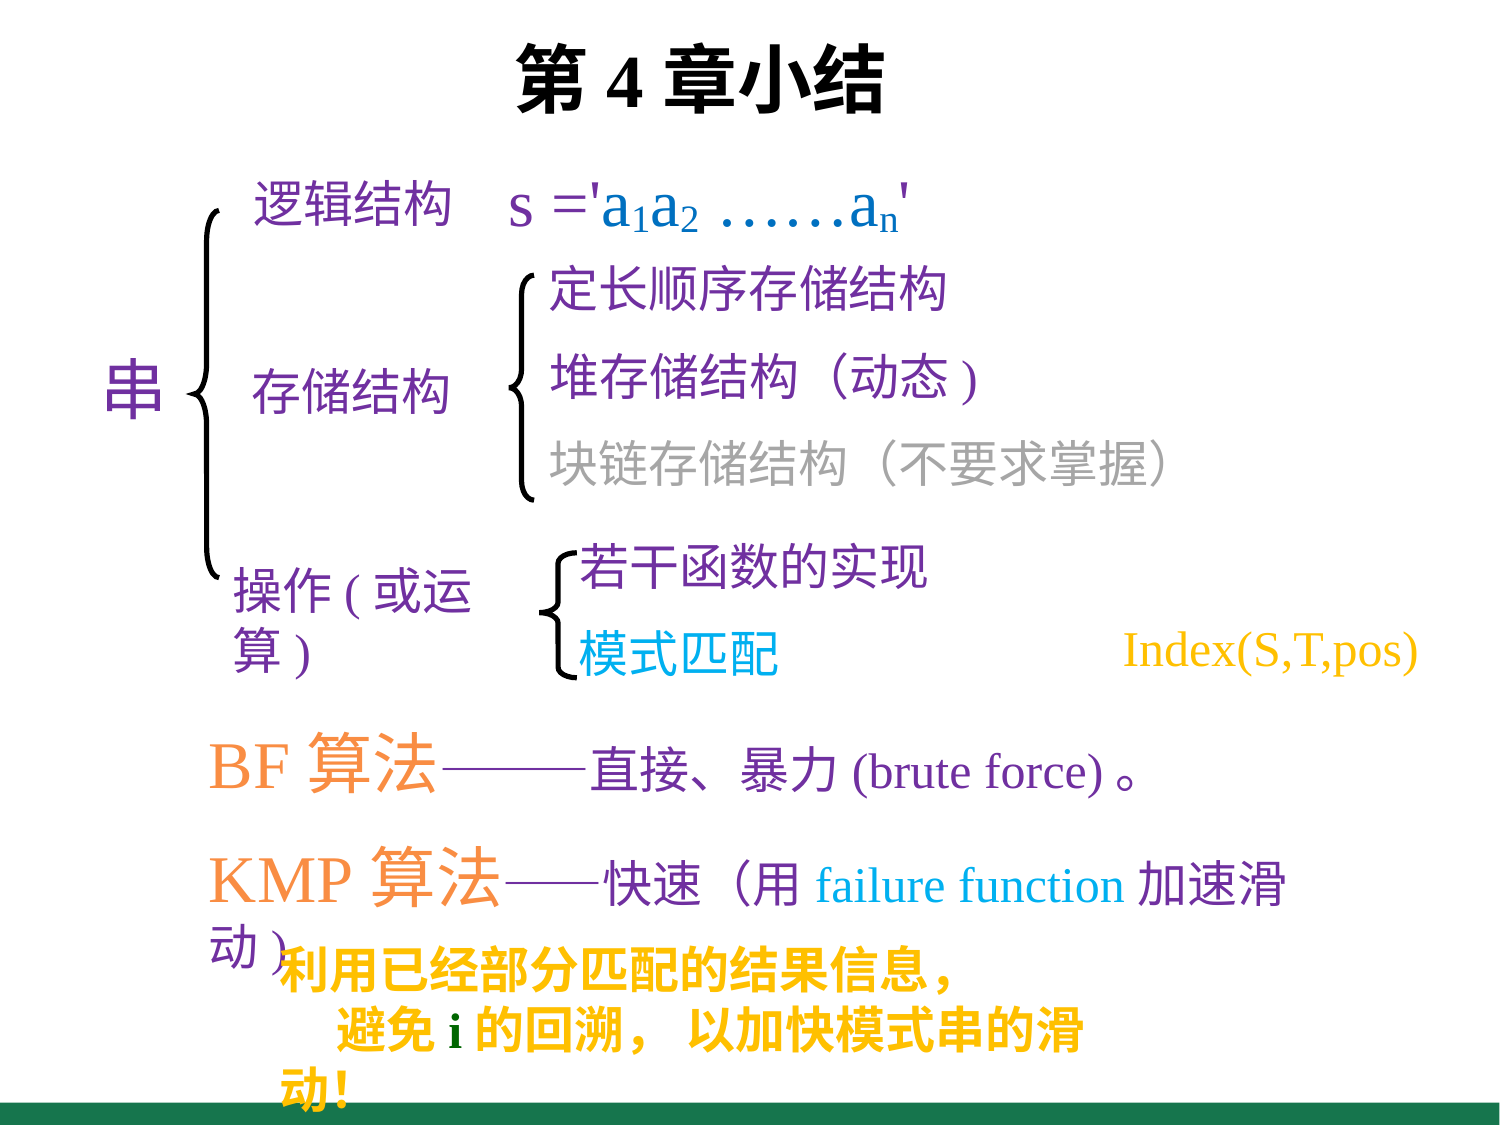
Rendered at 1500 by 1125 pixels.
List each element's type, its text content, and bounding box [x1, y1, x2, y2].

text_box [518, 250, 1246, 502]
text_box BF算法———直接、暴力(brute force)。 KMP算法——快速（用failure function加速滑动) [194, 714, 1351, 983]
text_box [194, 211, 217, 578]
text_box 第4章小结 [162, 35, 1238, 161]
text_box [217, 165, 518, 629]
text_box s ='a1a2 ……an' [494, 152, 1345, 248]
text_box 利用已经部分匹配的结果信息， 避免i的回溯， 以加快模式串的滑动！ [264, 931, 1198, 1125]
text_box 串 [85, 340, 183, 435]
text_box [539, 527, 1152, 691]
text_box 即如何实现 Index(S,T,pos) [1152, 609, 1456, 685]
